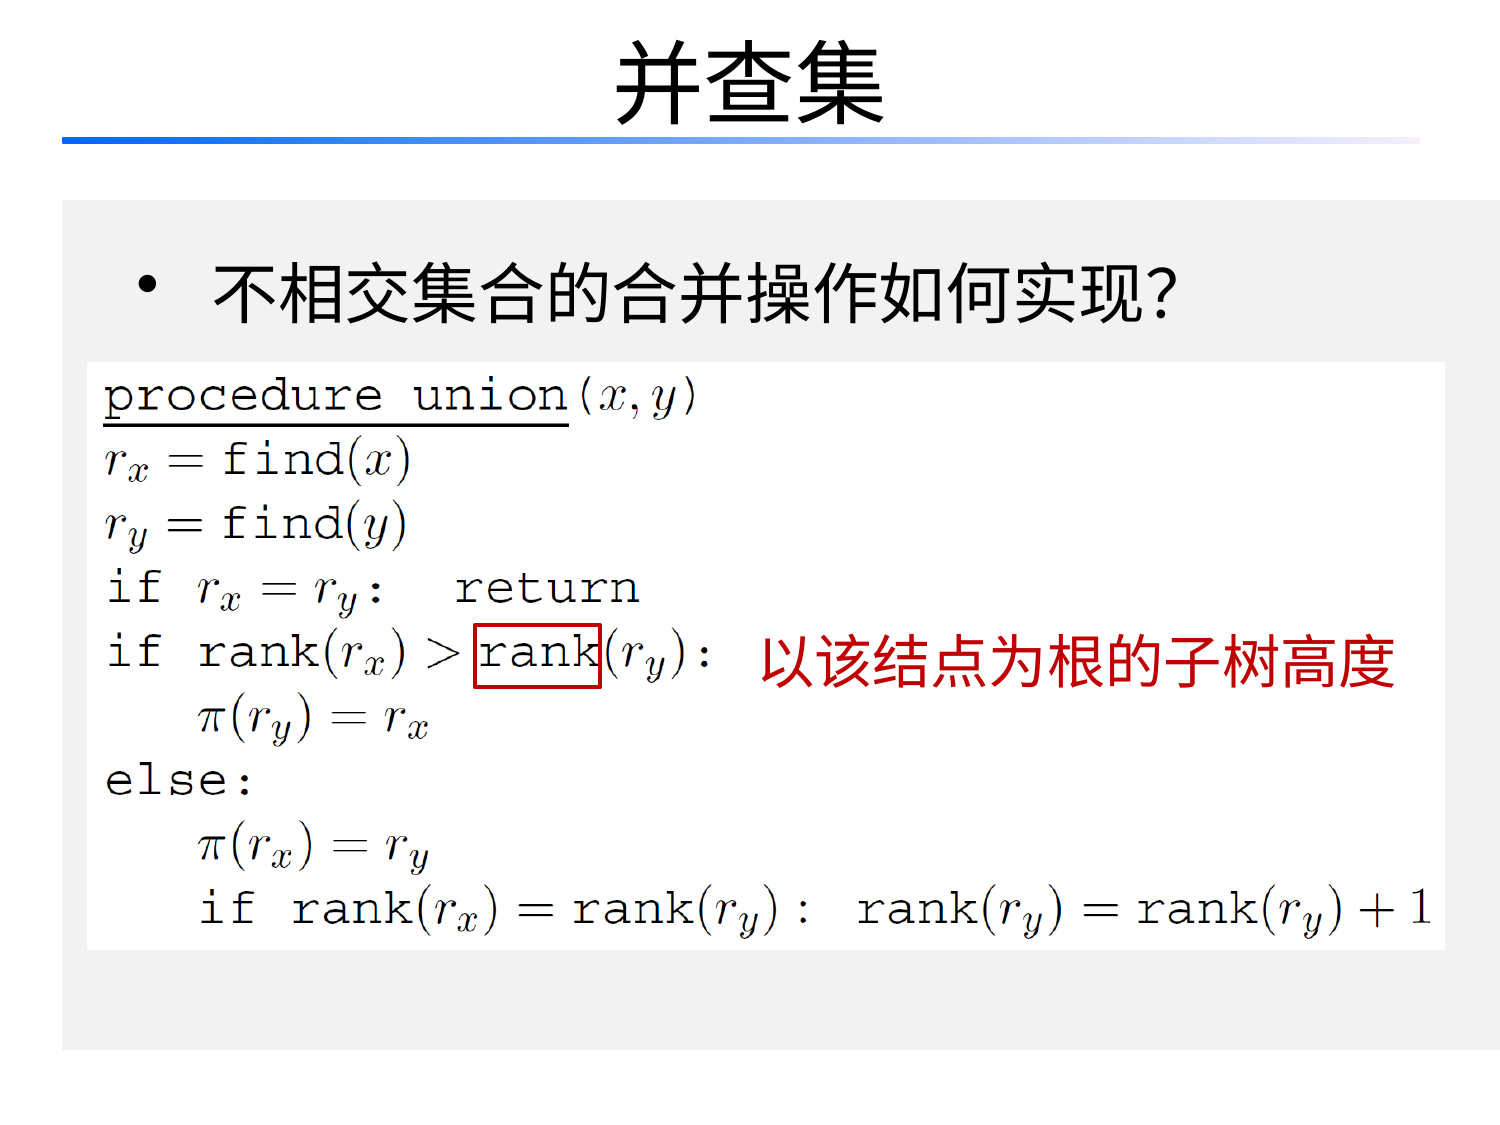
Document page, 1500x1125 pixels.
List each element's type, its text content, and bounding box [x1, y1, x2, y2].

text_box [62, 137, 1421, 144]
text_box 不相交集合的合并操作如何实现？ [62, 200, 1500, 1050]
title 并查集 [74, 0, 1426, 176]
picture [87, 362, 1446, 951]
